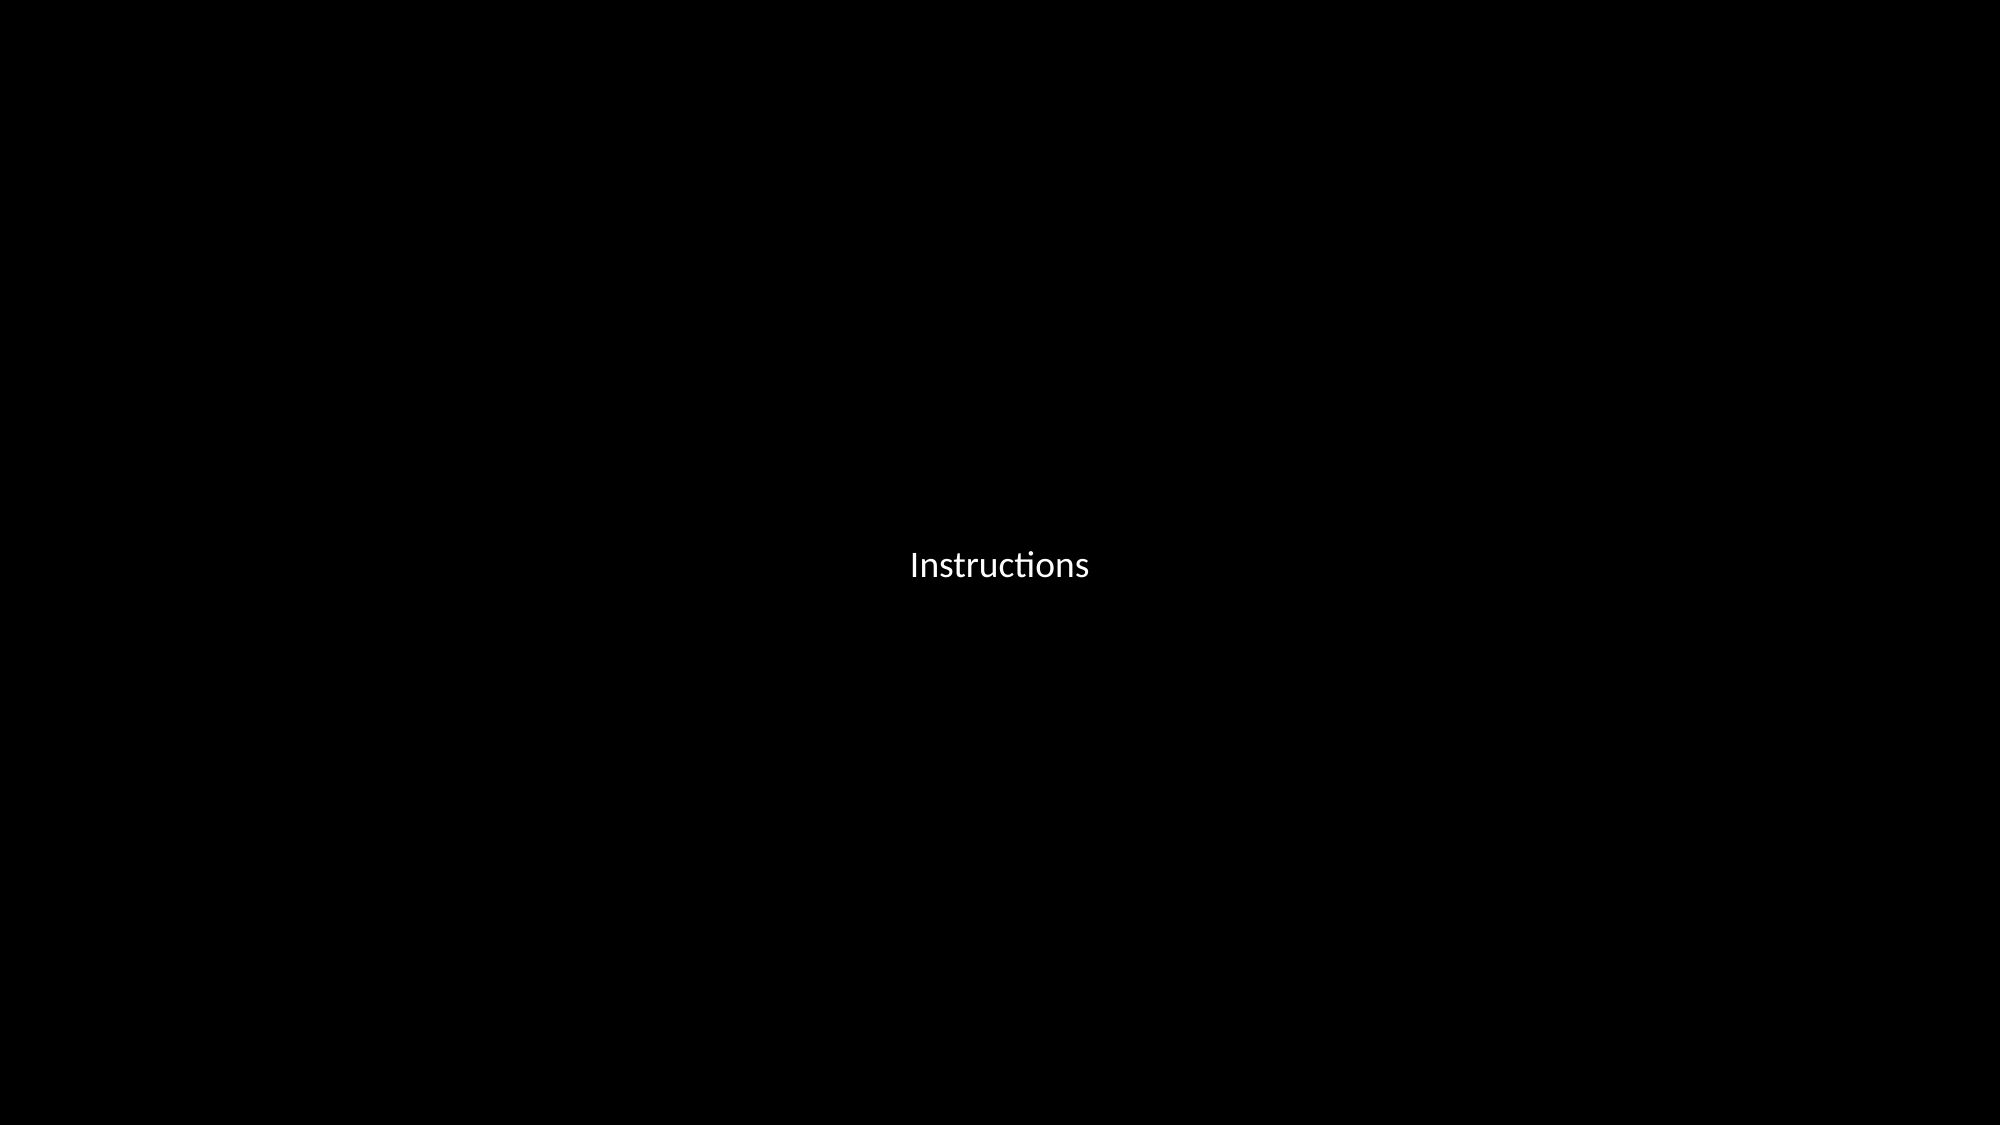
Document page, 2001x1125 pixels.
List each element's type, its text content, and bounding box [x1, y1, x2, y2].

text_box Instructions [895, 532, 1105, 592]
